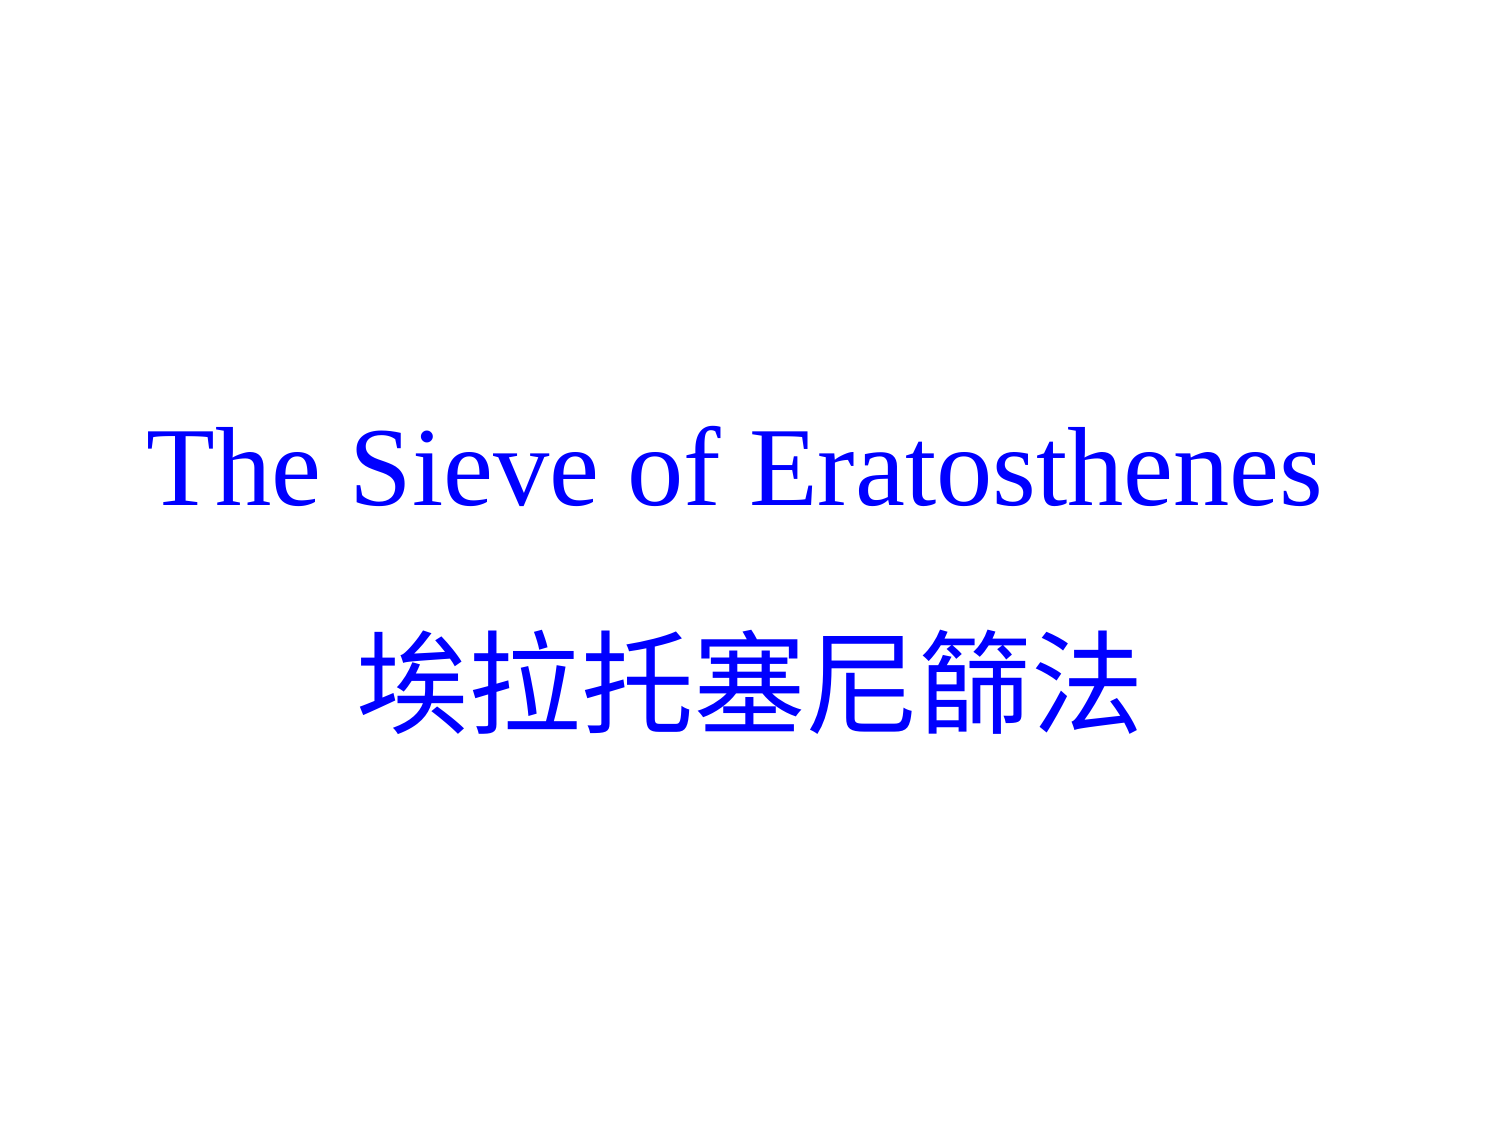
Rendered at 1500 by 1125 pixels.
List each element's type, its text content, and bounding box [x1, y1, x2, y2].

title 埃拉托塞尼篩法 [100, 591, 1400, 770]
subtitle The Sieve of Eratosthenes [100, 385, 1400, 563]
